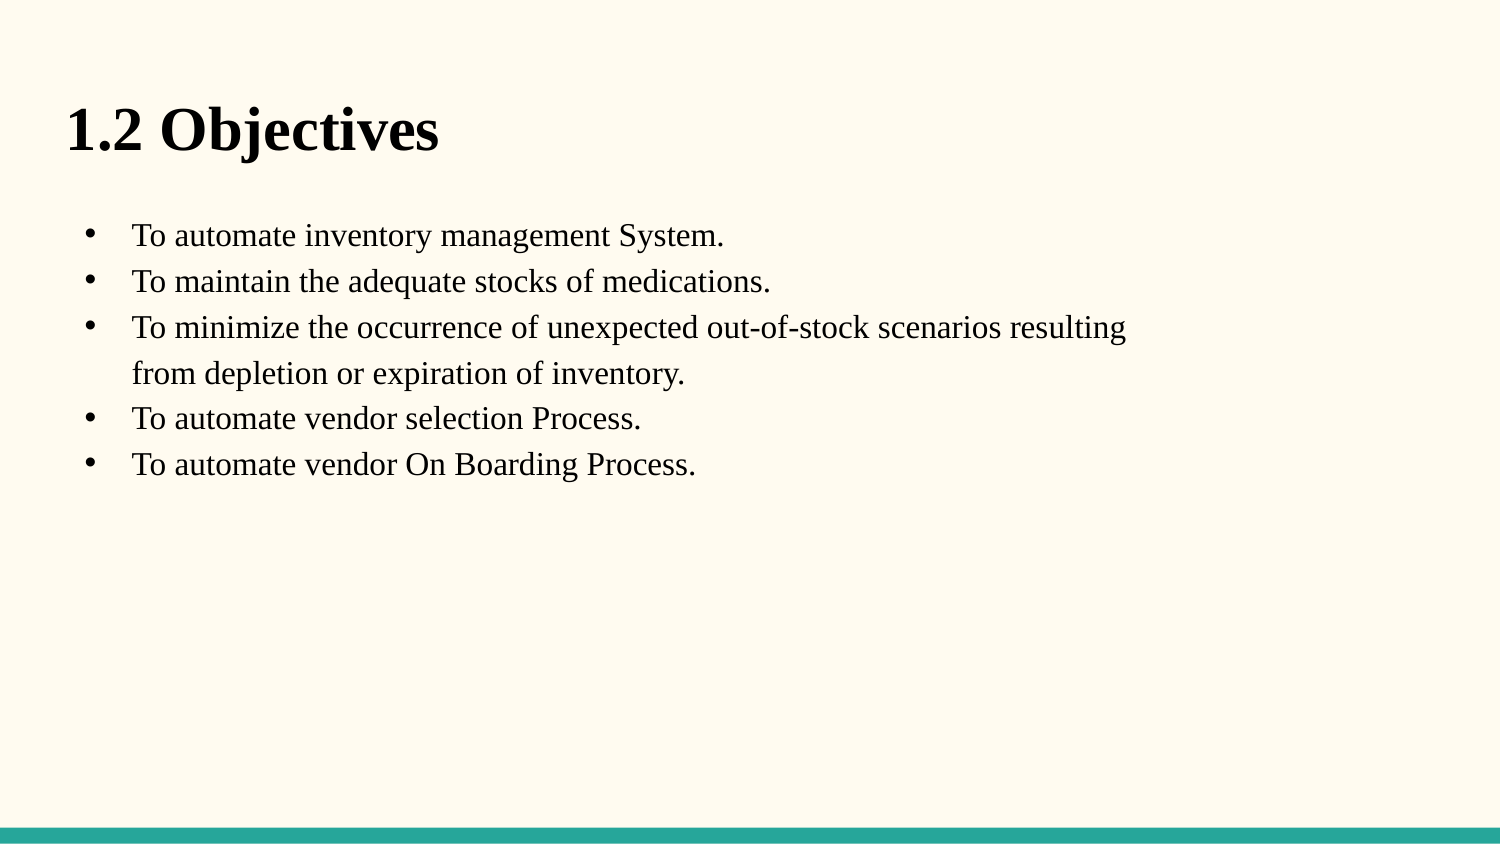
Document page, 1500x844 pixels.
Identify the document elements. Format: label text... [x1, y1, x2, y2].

text_box 1.2 Objectives [51, 72, 1449, 174]
text_box To automate inventory management System. To maintain the adequate stocks of medications. To minimize the occurrence of unexpected out-of-stock scenarios resulting from depletion or expiration of inventory. To automate vendor selection Process. To automate vendor On Boarding Process. [51, 192, 1449, 750]
